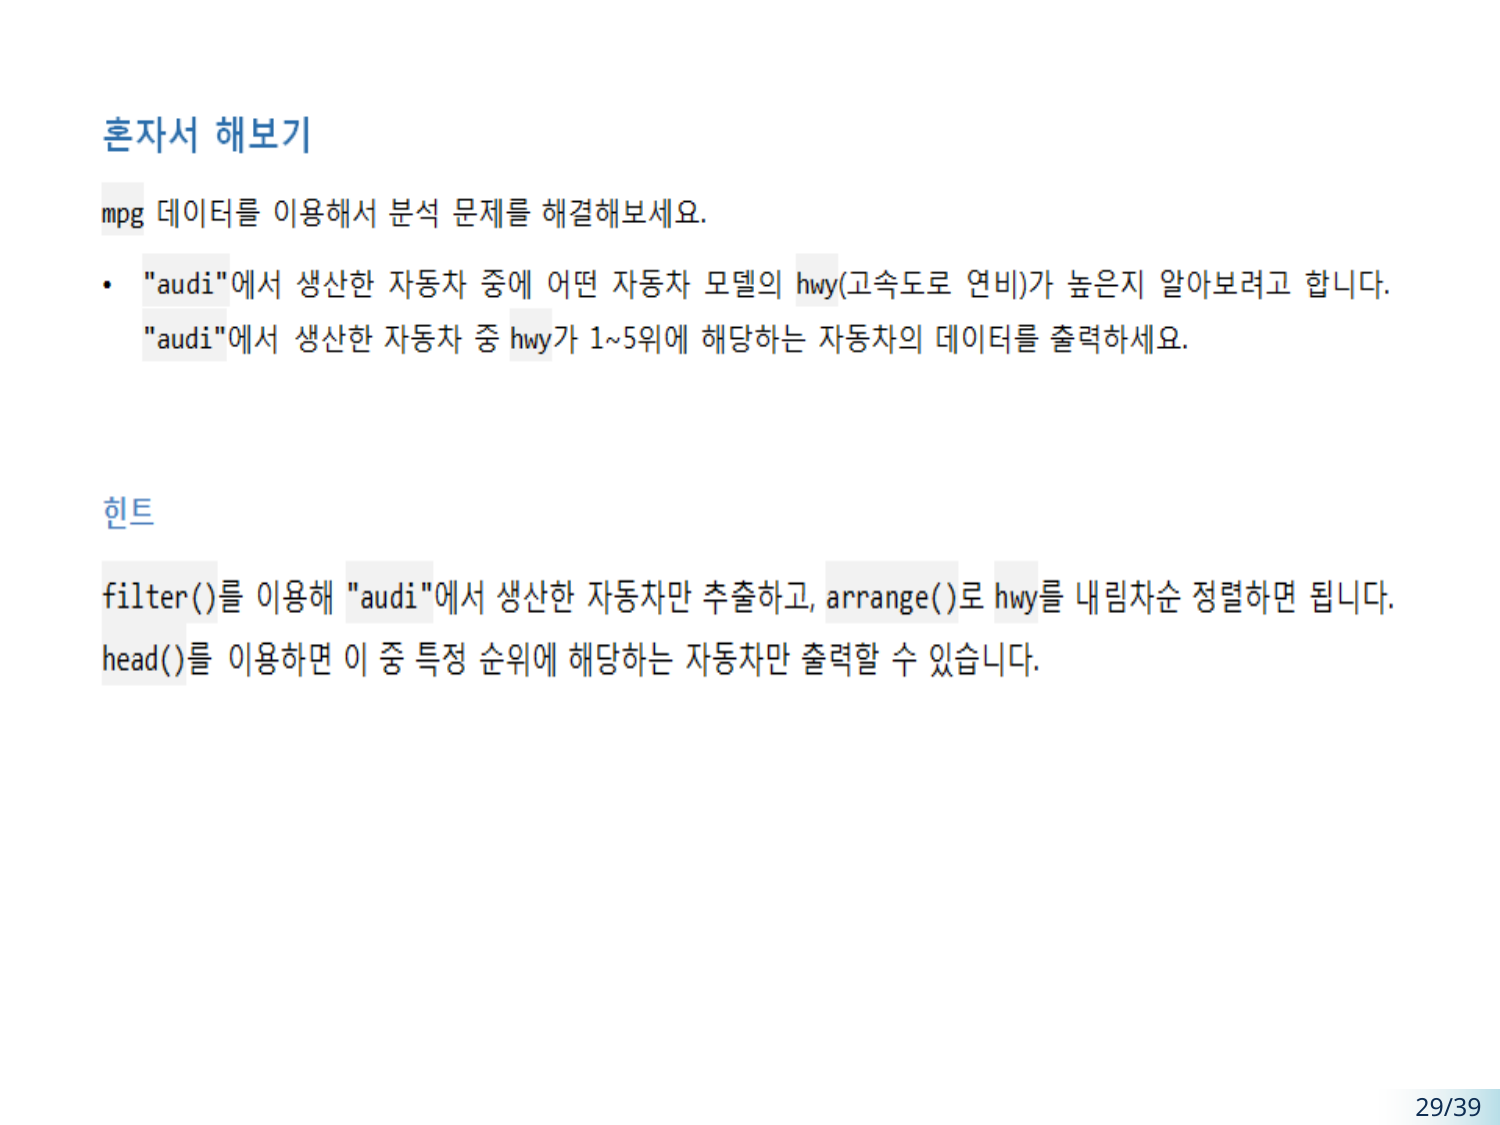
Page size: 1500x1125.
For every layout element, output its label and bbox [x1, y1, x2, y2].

picture [80, 97, 1417, 401]
picture [84, 463, 1415, 733]
